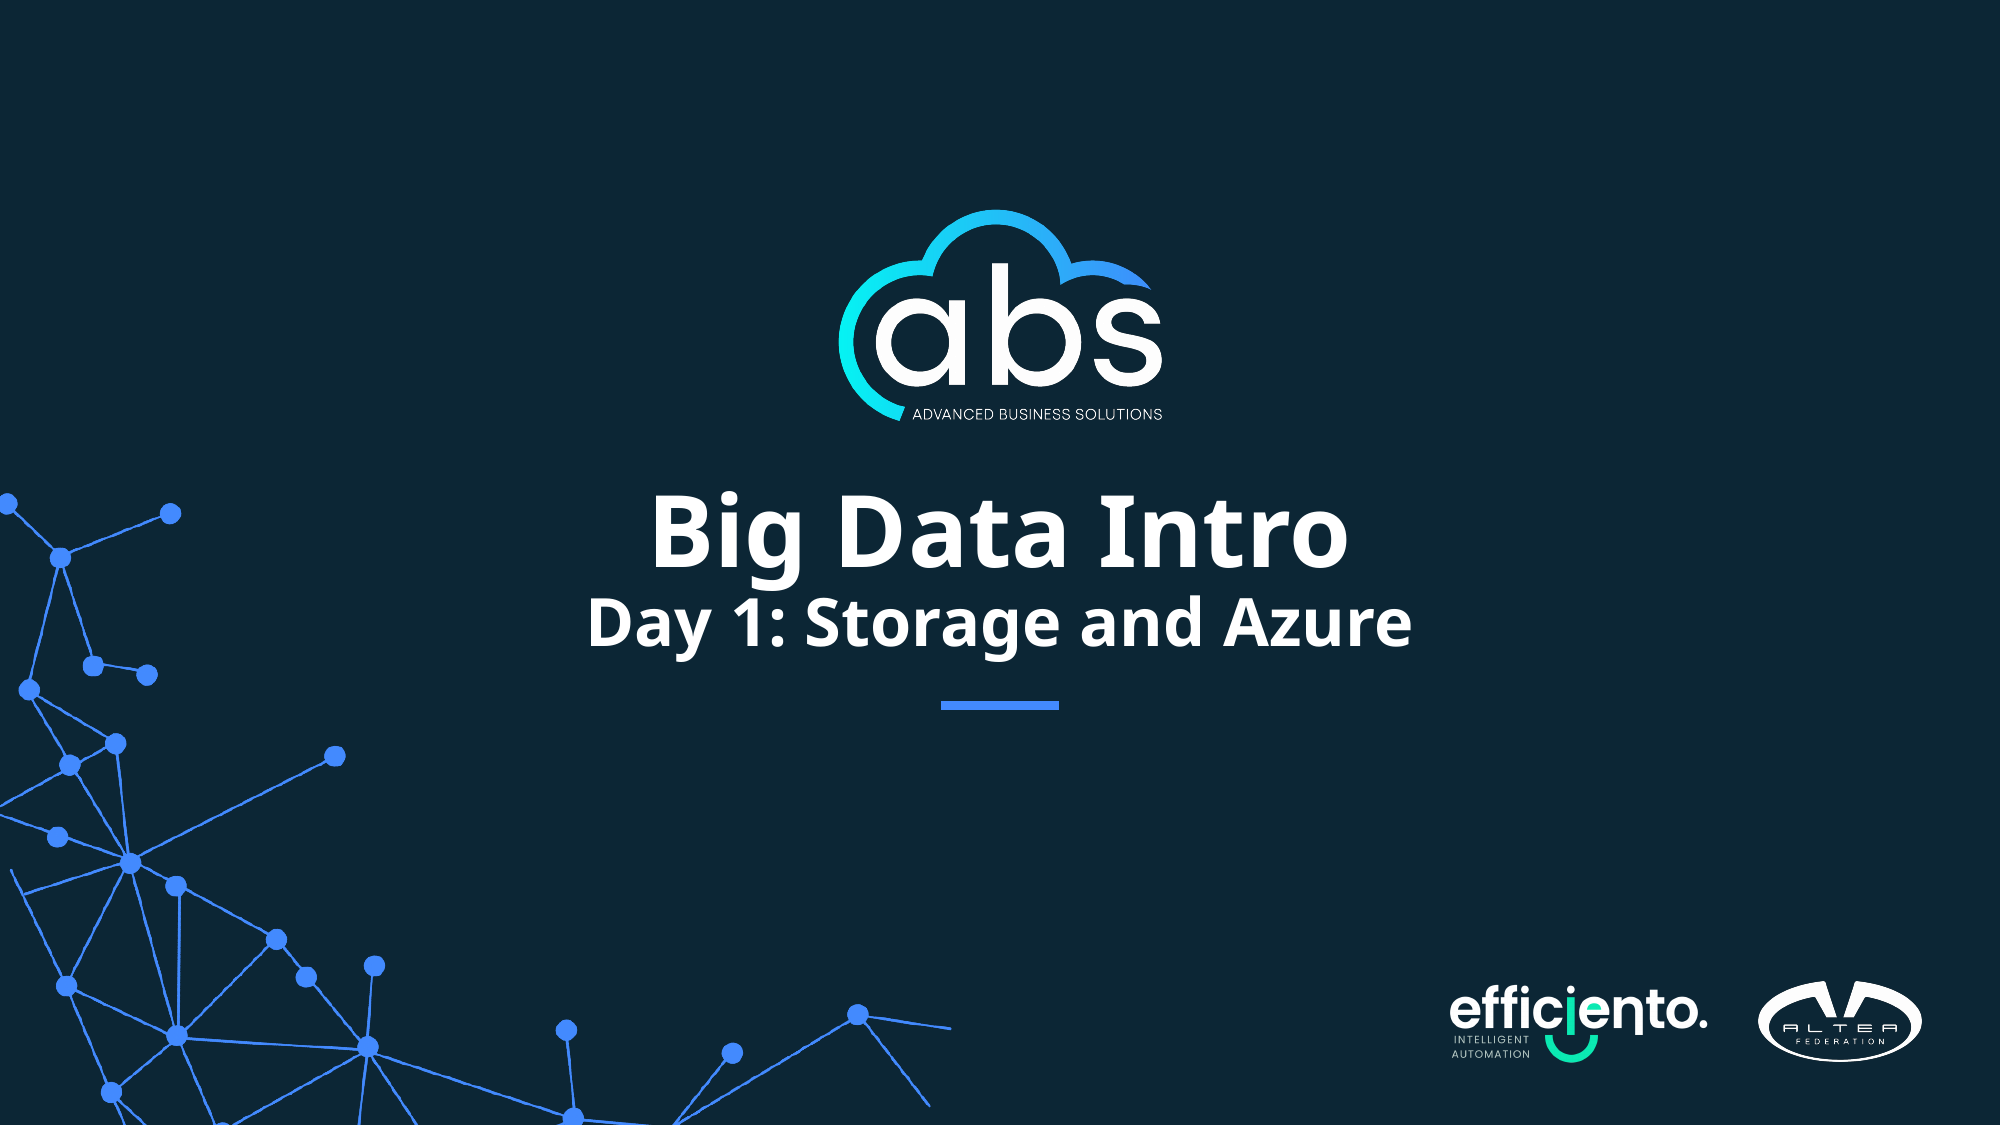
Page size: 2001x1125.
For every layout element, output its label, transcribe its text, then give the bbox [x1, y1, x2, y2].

title Big Data Intro Day 1: Storage and Azure [748, 501, 1661, 669]
picture [0, 111, 978, 1125]
picture [1758, 981, 1922, 1062]
picture [1448, 983, 1709, 1064]
picture [837, 208, 1163, 422]
